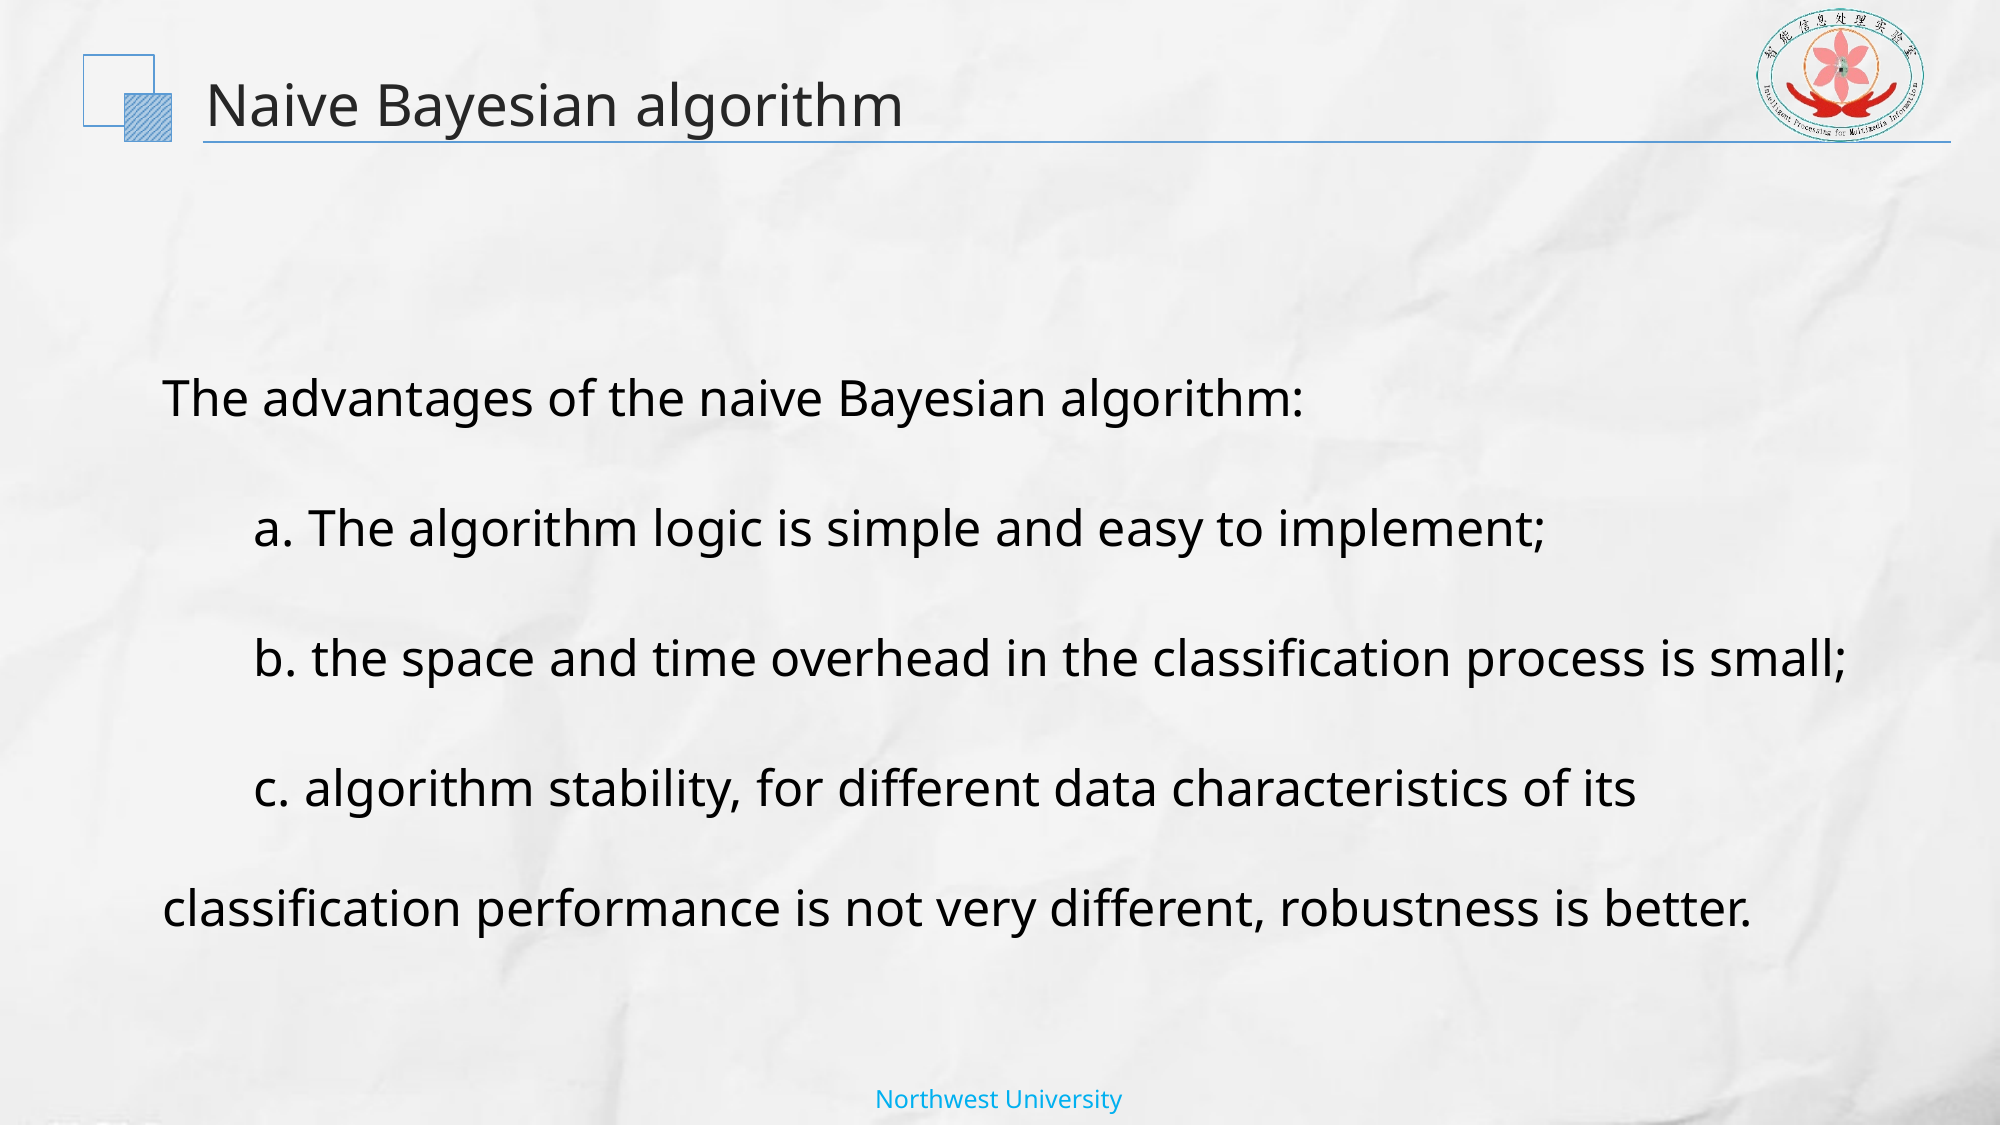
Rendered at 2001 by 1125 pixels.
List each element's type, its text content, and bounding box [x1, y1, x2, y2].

text_box The advantages of the naive Bayesian algorithm: a. The algorithm logic is simple and easy to implement; b. the space and time overhead in the classification process is small; c. algorithm stability, for different data characteristics of its classification performance is not very different, robustness is better. [148, 299, 1897, 944]
text_box Northwest University [489, 1060, 1508, 1121]
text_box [83, 55, 1951, 147]
picture [0, 0, 2000, 1125]
